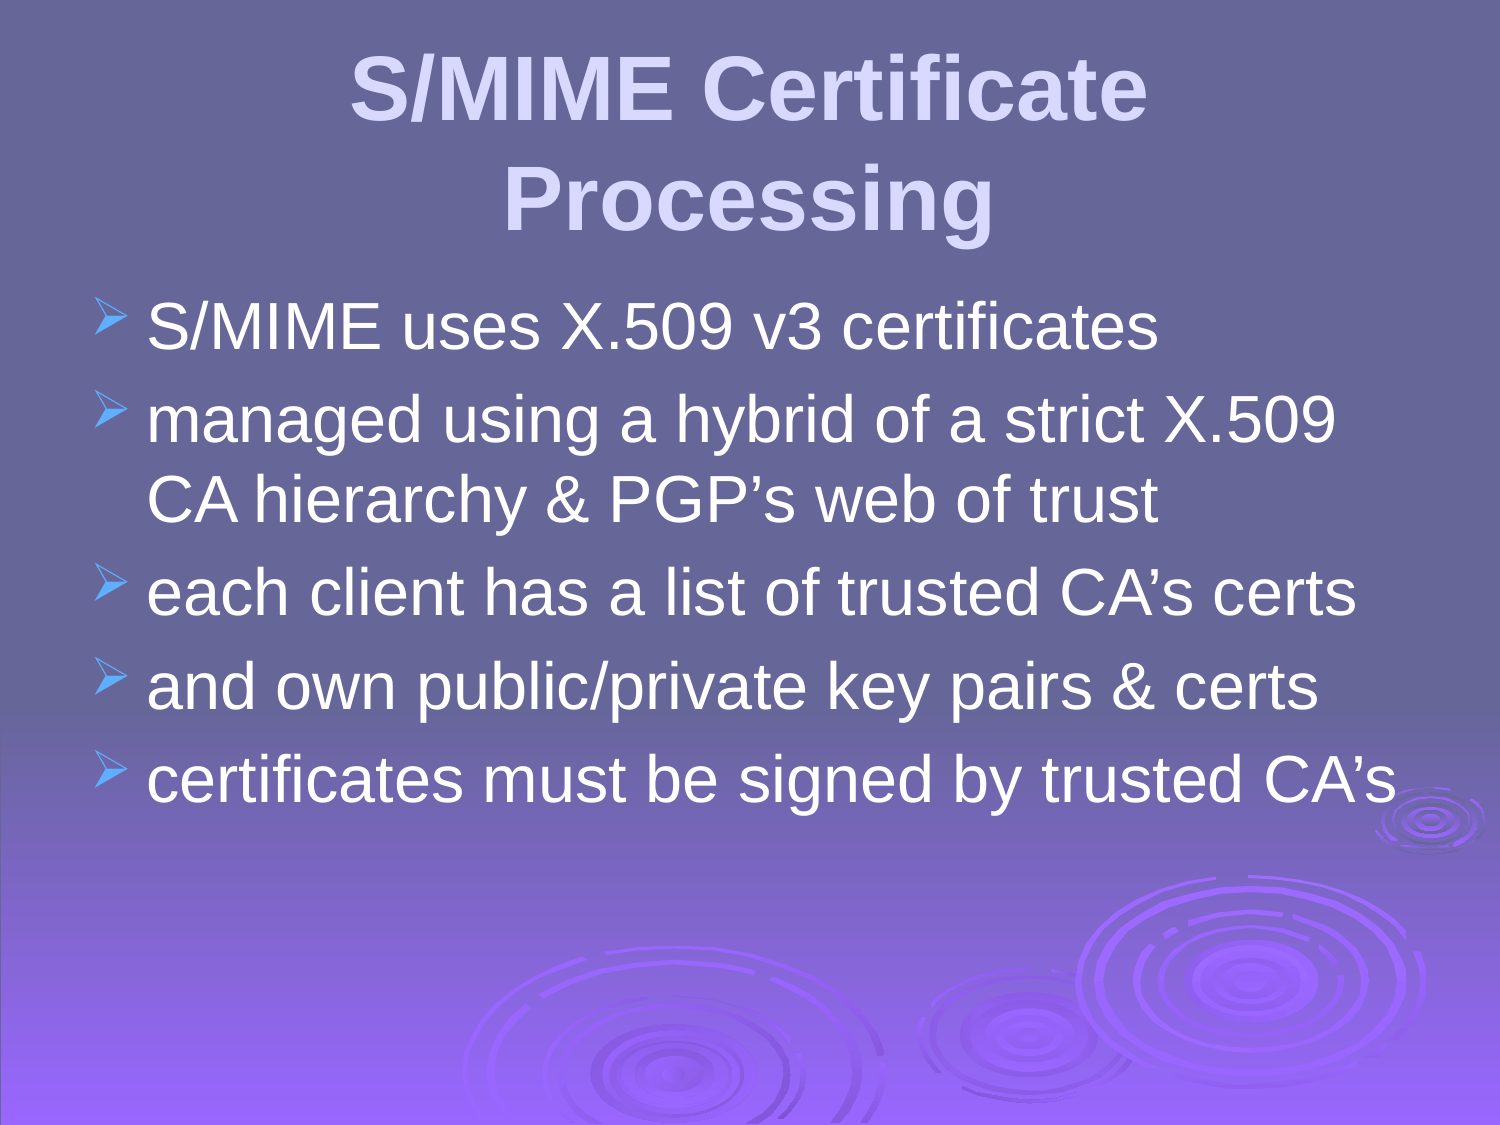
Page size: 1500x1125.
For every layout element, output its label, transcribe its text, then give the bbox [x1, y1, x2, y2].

list S/MIME uses X.509 v3 certificates managed using a hybrid of a strict X.509 CA hierarchy & PGP’s web of trust each client has a list of trusted CA’s certs and own public/private key pairs & certs certificates must be signed by trusted CA’s [74, 274, 1426, 1006]
title S/MIME Certificate Processing [74, 45, 1426, 233]
